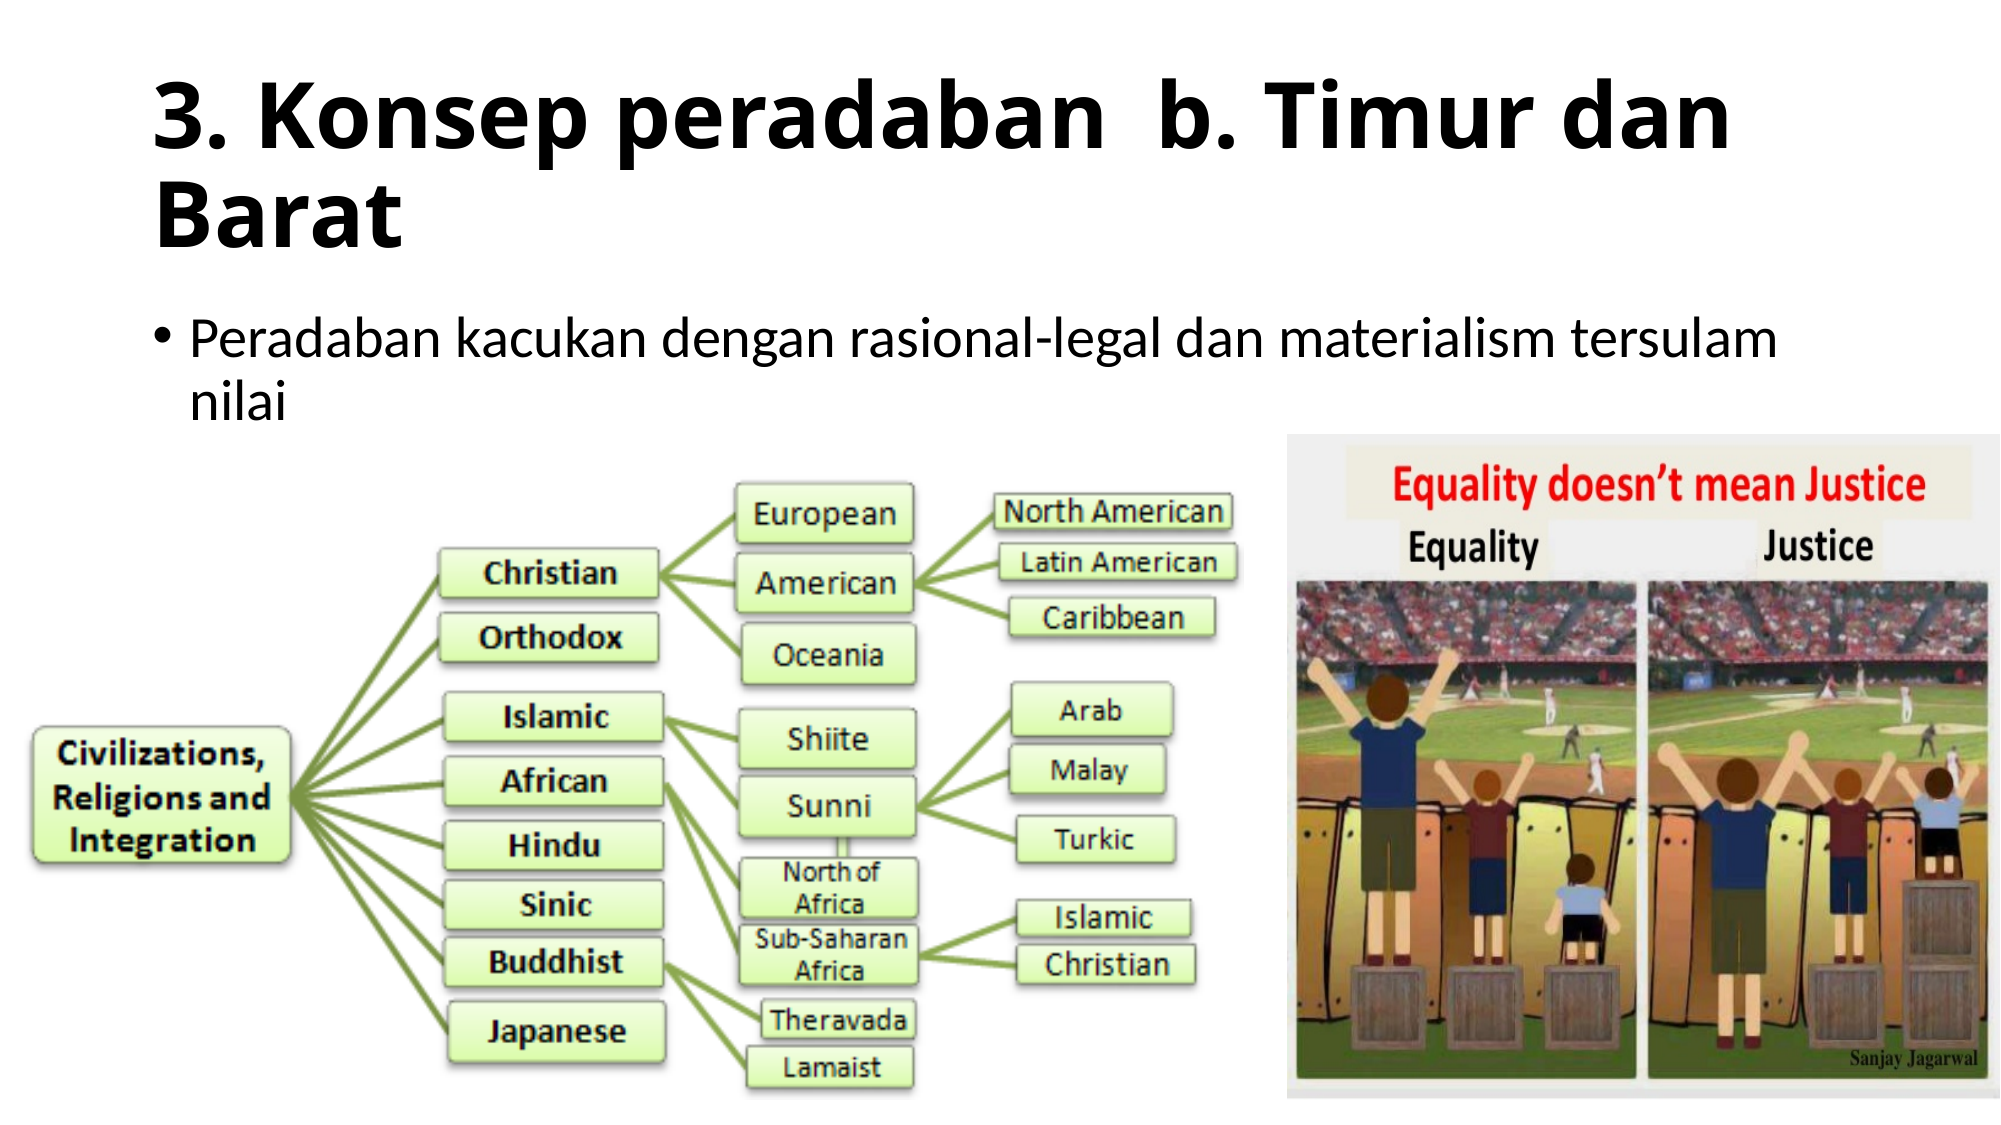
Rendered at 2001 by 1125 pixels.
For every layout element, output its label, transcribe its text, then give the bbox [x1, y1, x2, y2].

picture [23, 471, 1244, 1100]
title 3. Konsep peradaban b. Timur dan Barat [137, 59, 1863, 278]
list Peradaban kacukan dengan rasional-legal dan materialism tersulam nilai [137, 299, 1863, 1014]
picture [1287, 434, 2000, 1100]
